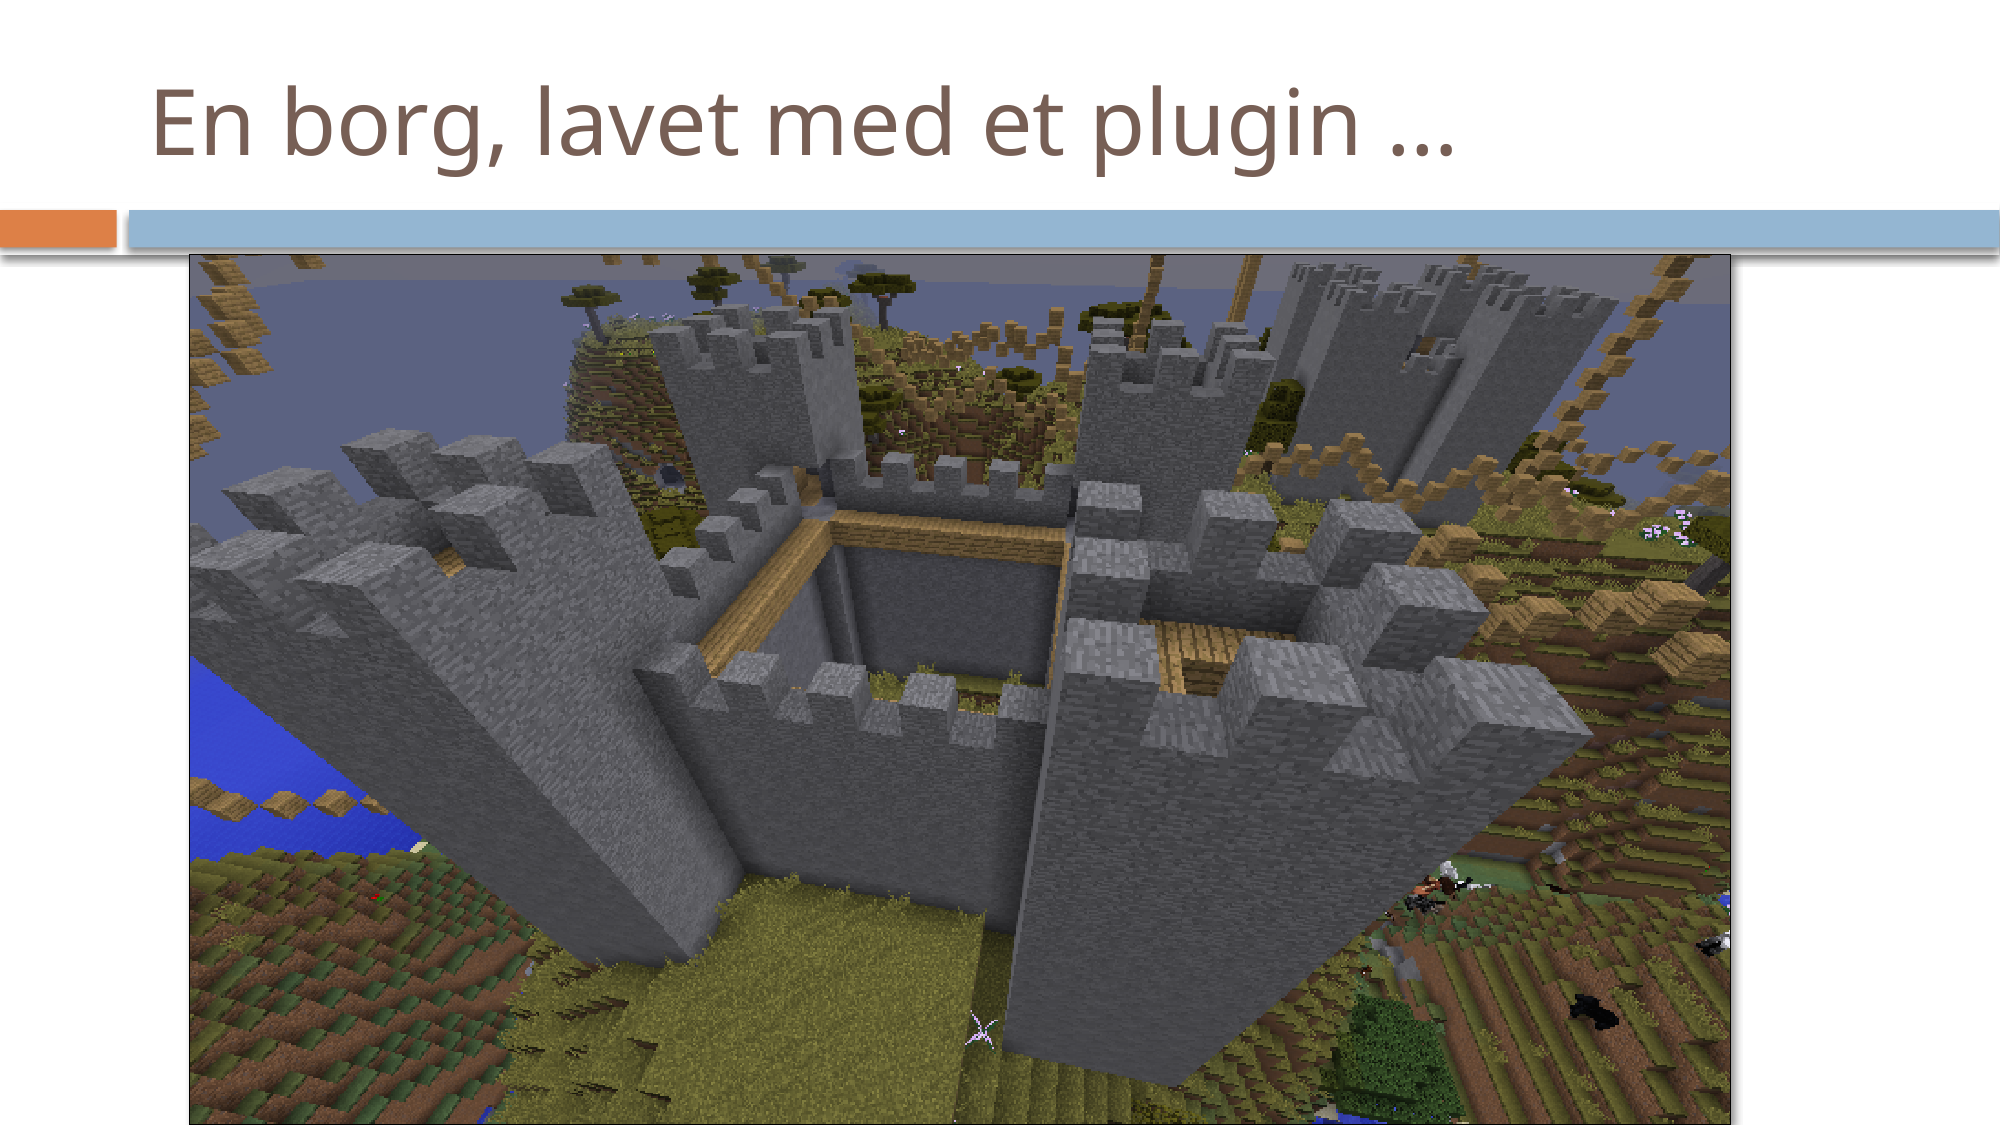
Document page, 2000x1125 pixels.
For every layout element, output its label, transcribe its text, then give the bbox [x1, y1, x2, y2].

title En borg, lavet med et plugin … [133, 37, 1917, 200]
picture [189, 254, 1731, 1125]
